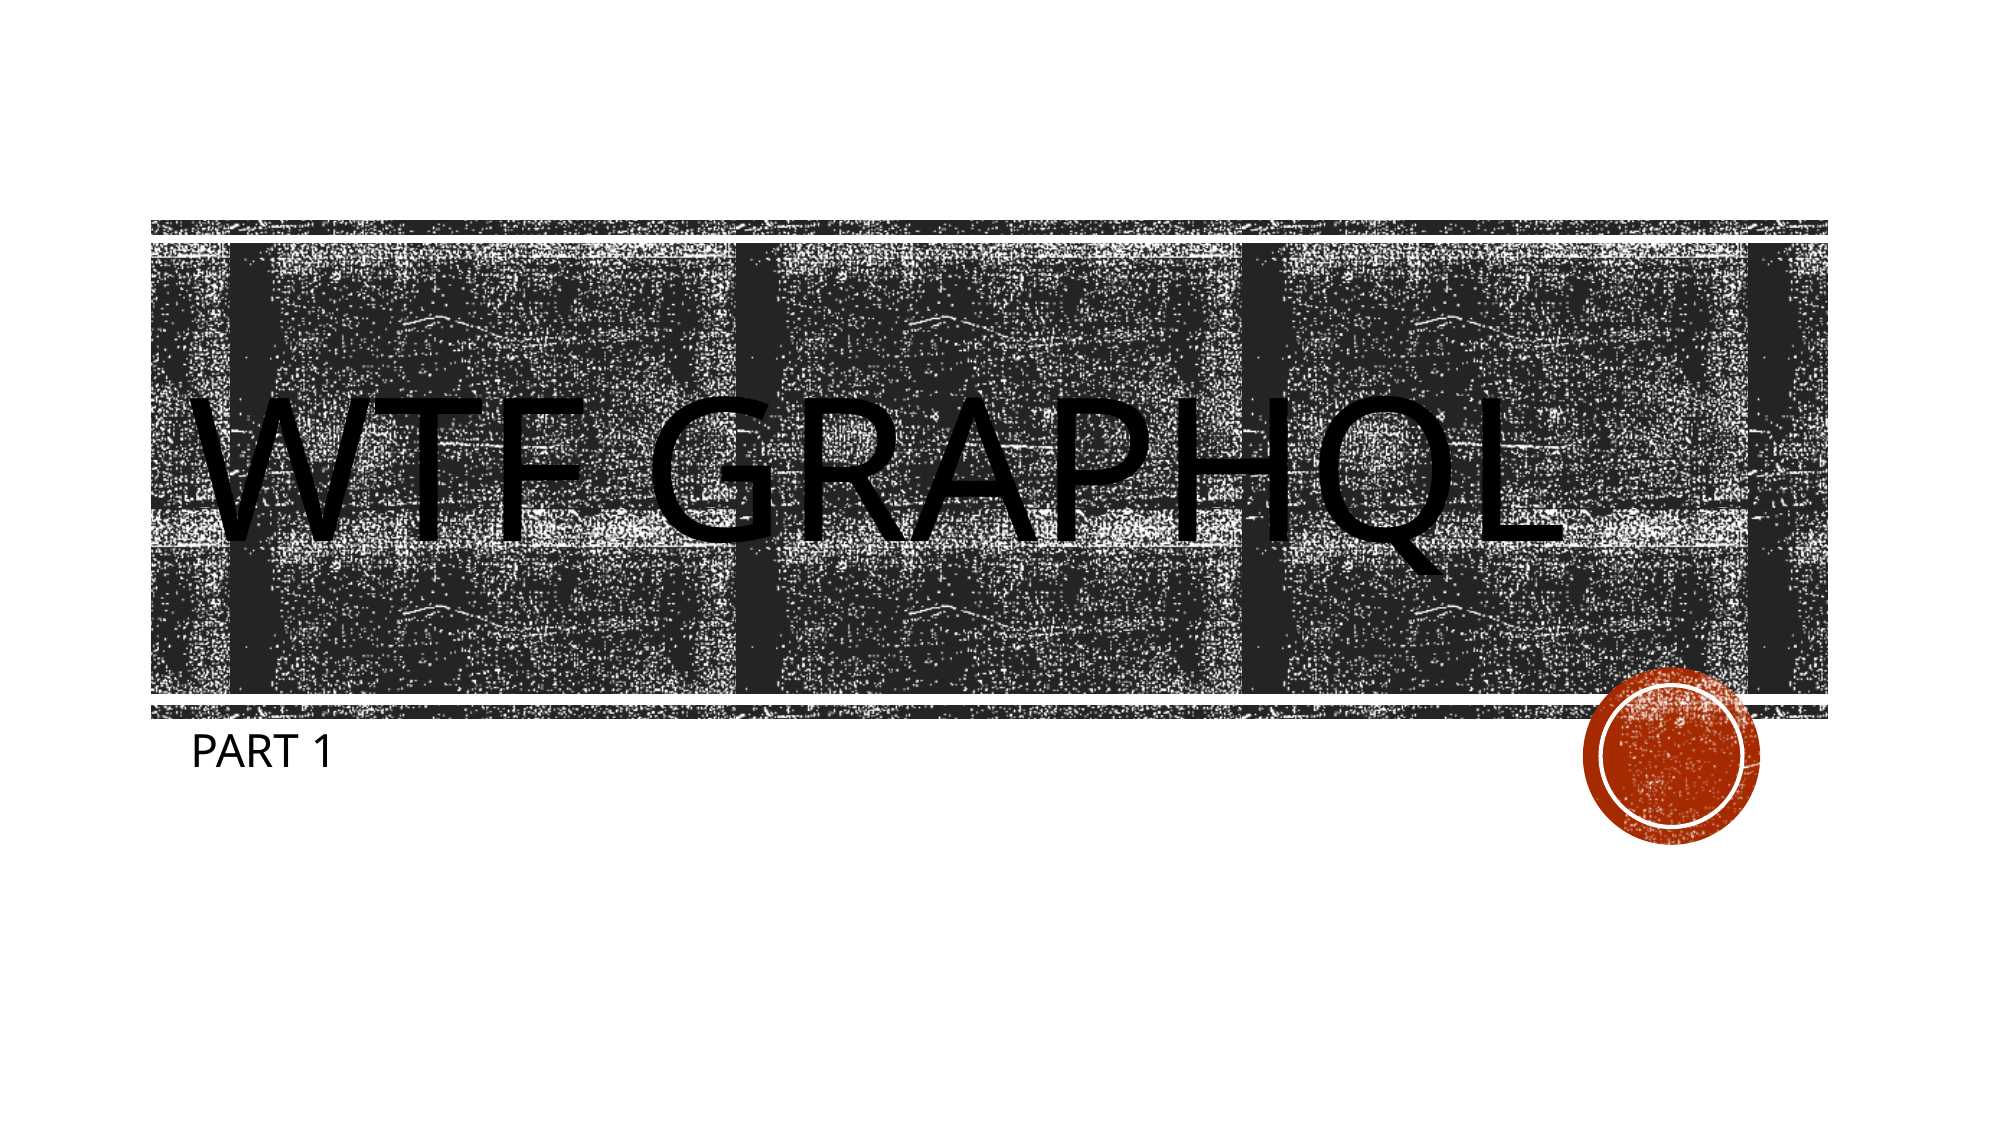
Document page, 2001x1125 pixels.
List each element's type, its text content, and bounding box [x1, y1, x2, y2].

subtitle PART 1 [175, 720, 1470, 896]
title WTF GraphQL [172, 234, 1808, 733]
